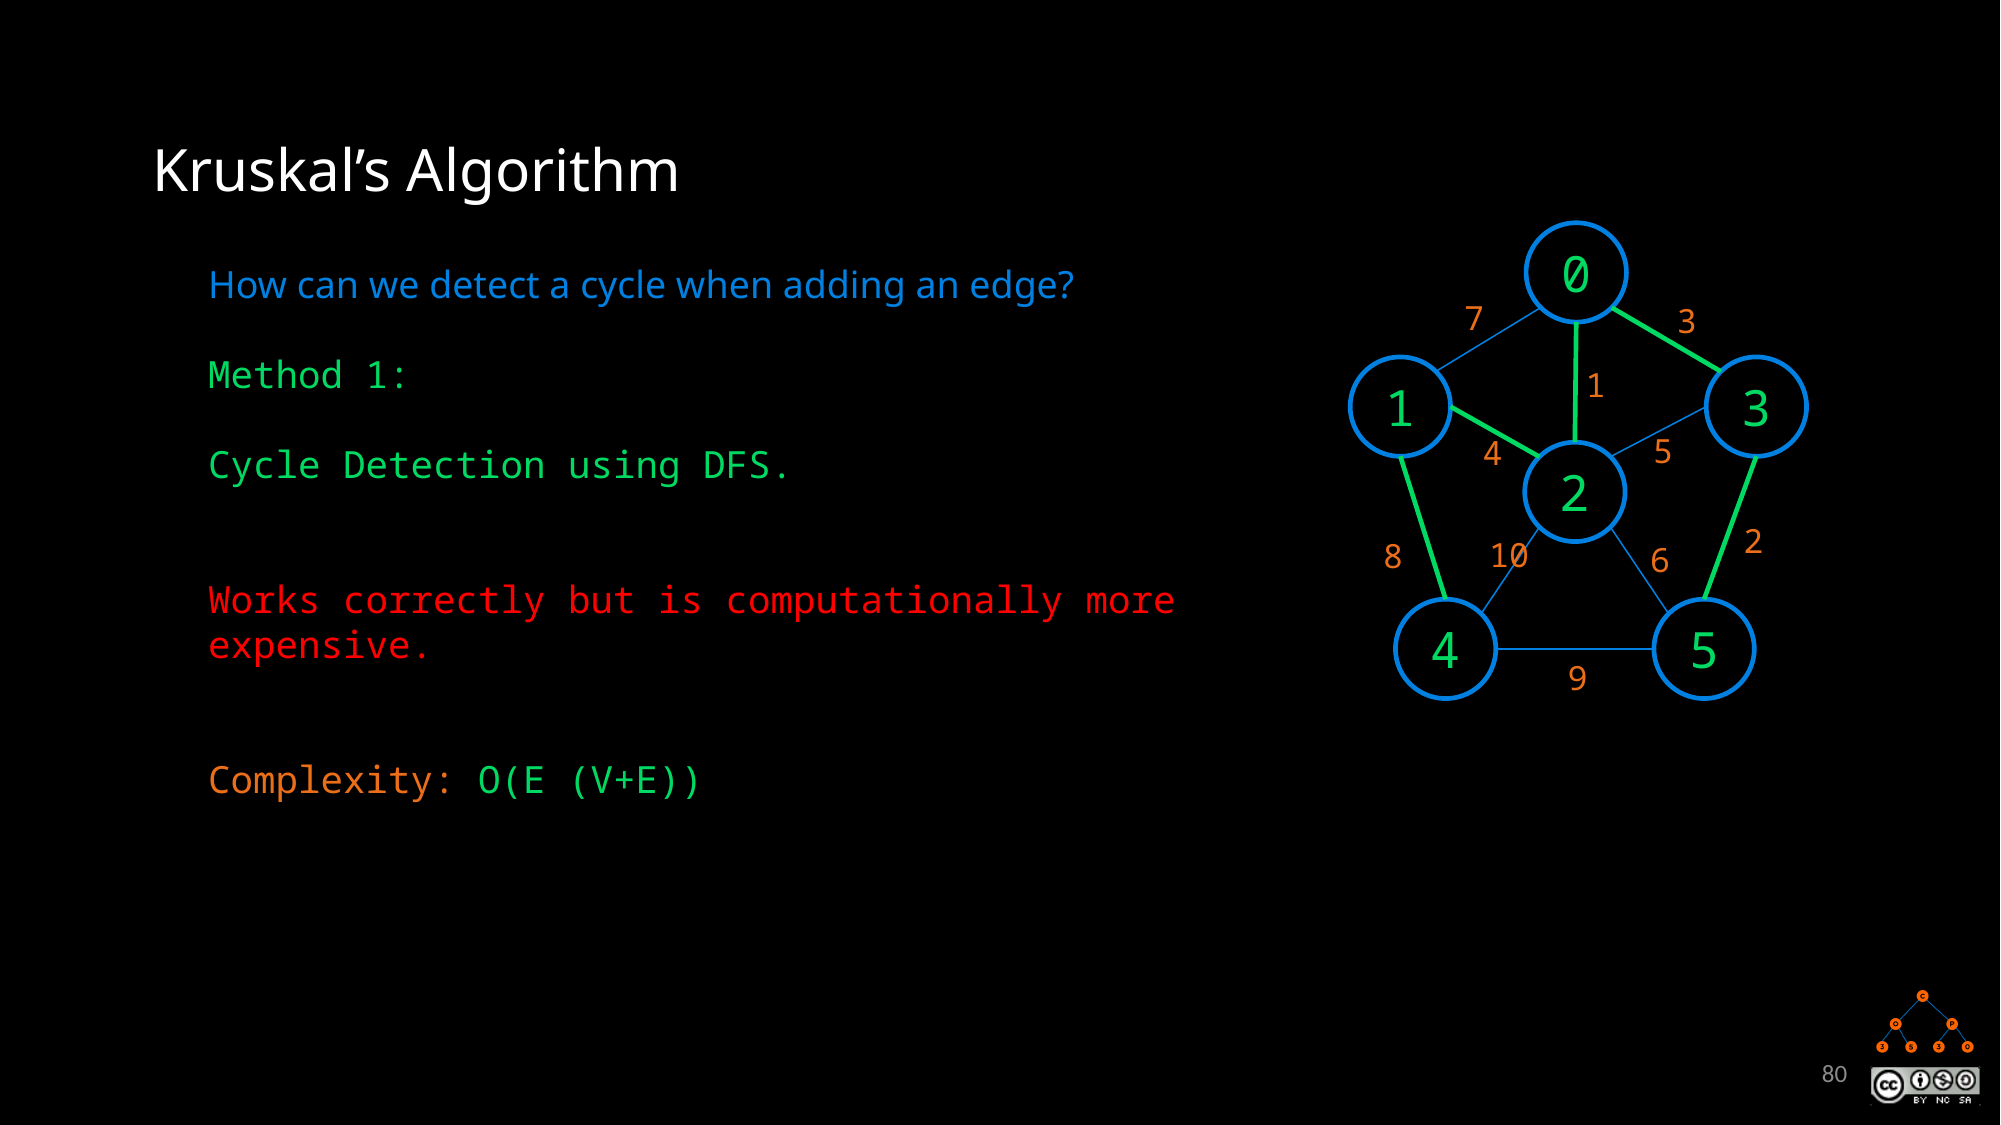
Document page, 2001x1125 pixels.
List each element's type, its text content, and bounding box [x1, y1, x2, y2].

slide_number 80 [1412, 1042, 1856, 1103]
text_box How can we detect a cycle when adding an edge? Method 1: Cycle Detection using DFS. Works correctly but is computationally more expensive. Complexity: O(E (V+E)) [193, 253, 1224, 854]
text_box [1350, 222, 1807, 724]
title Kruskal’s Algorithm [137, 59, 1863, 278]
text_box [1856, 982, 1995, 1106]
